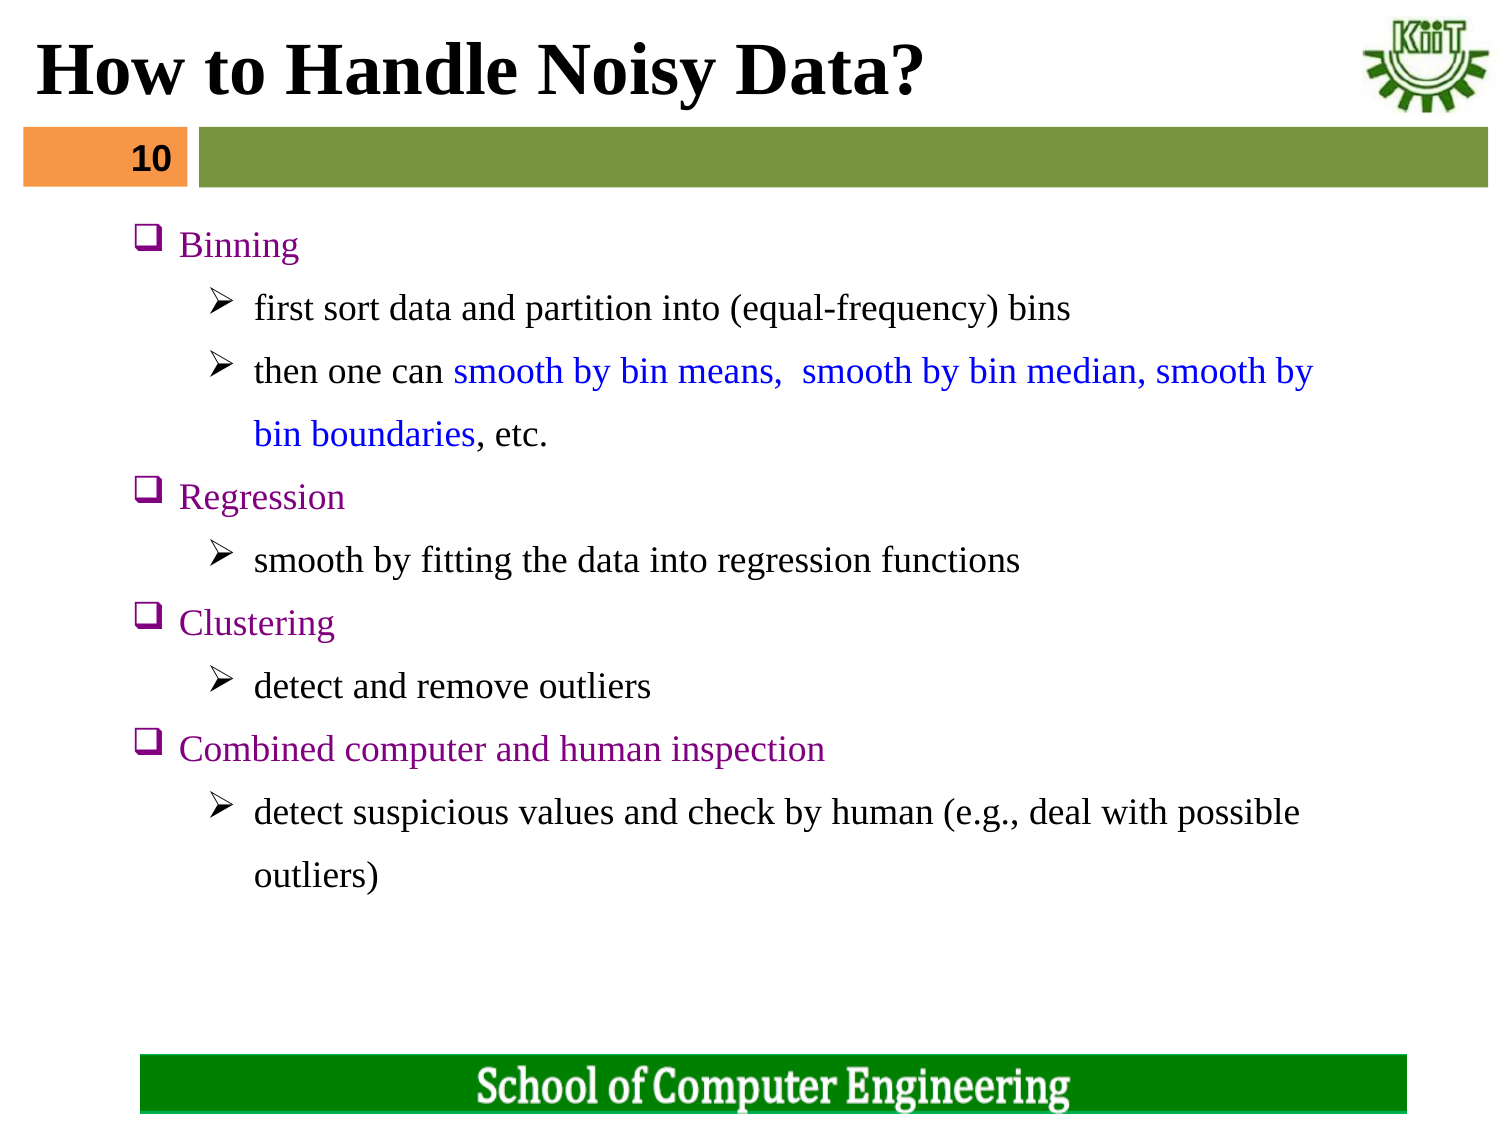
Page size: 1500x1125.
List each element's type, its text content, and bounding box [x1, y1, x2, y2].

picture [1347, 11, 1500, 118]
picture [140, 1054, 1407, 1114]
text_box Binning first sort data and partition into (equal-frequency) bins then one can smooth by bin means, smooth by bin median, smooth by bin boundaries, etc. Regression smooth by fitting the data into regression functions Clustering detect and remove outliers Combined computer and human inspection detect suspicious values and check by human (e.g., deal with possible outliers) [117, 195, 1369, 958]
text_box How to Handle Noisy Data? [21, 11, 1325, 118]
text_box [199, 126, 1489, 188]
text_box [23, 126, 188, 187]
